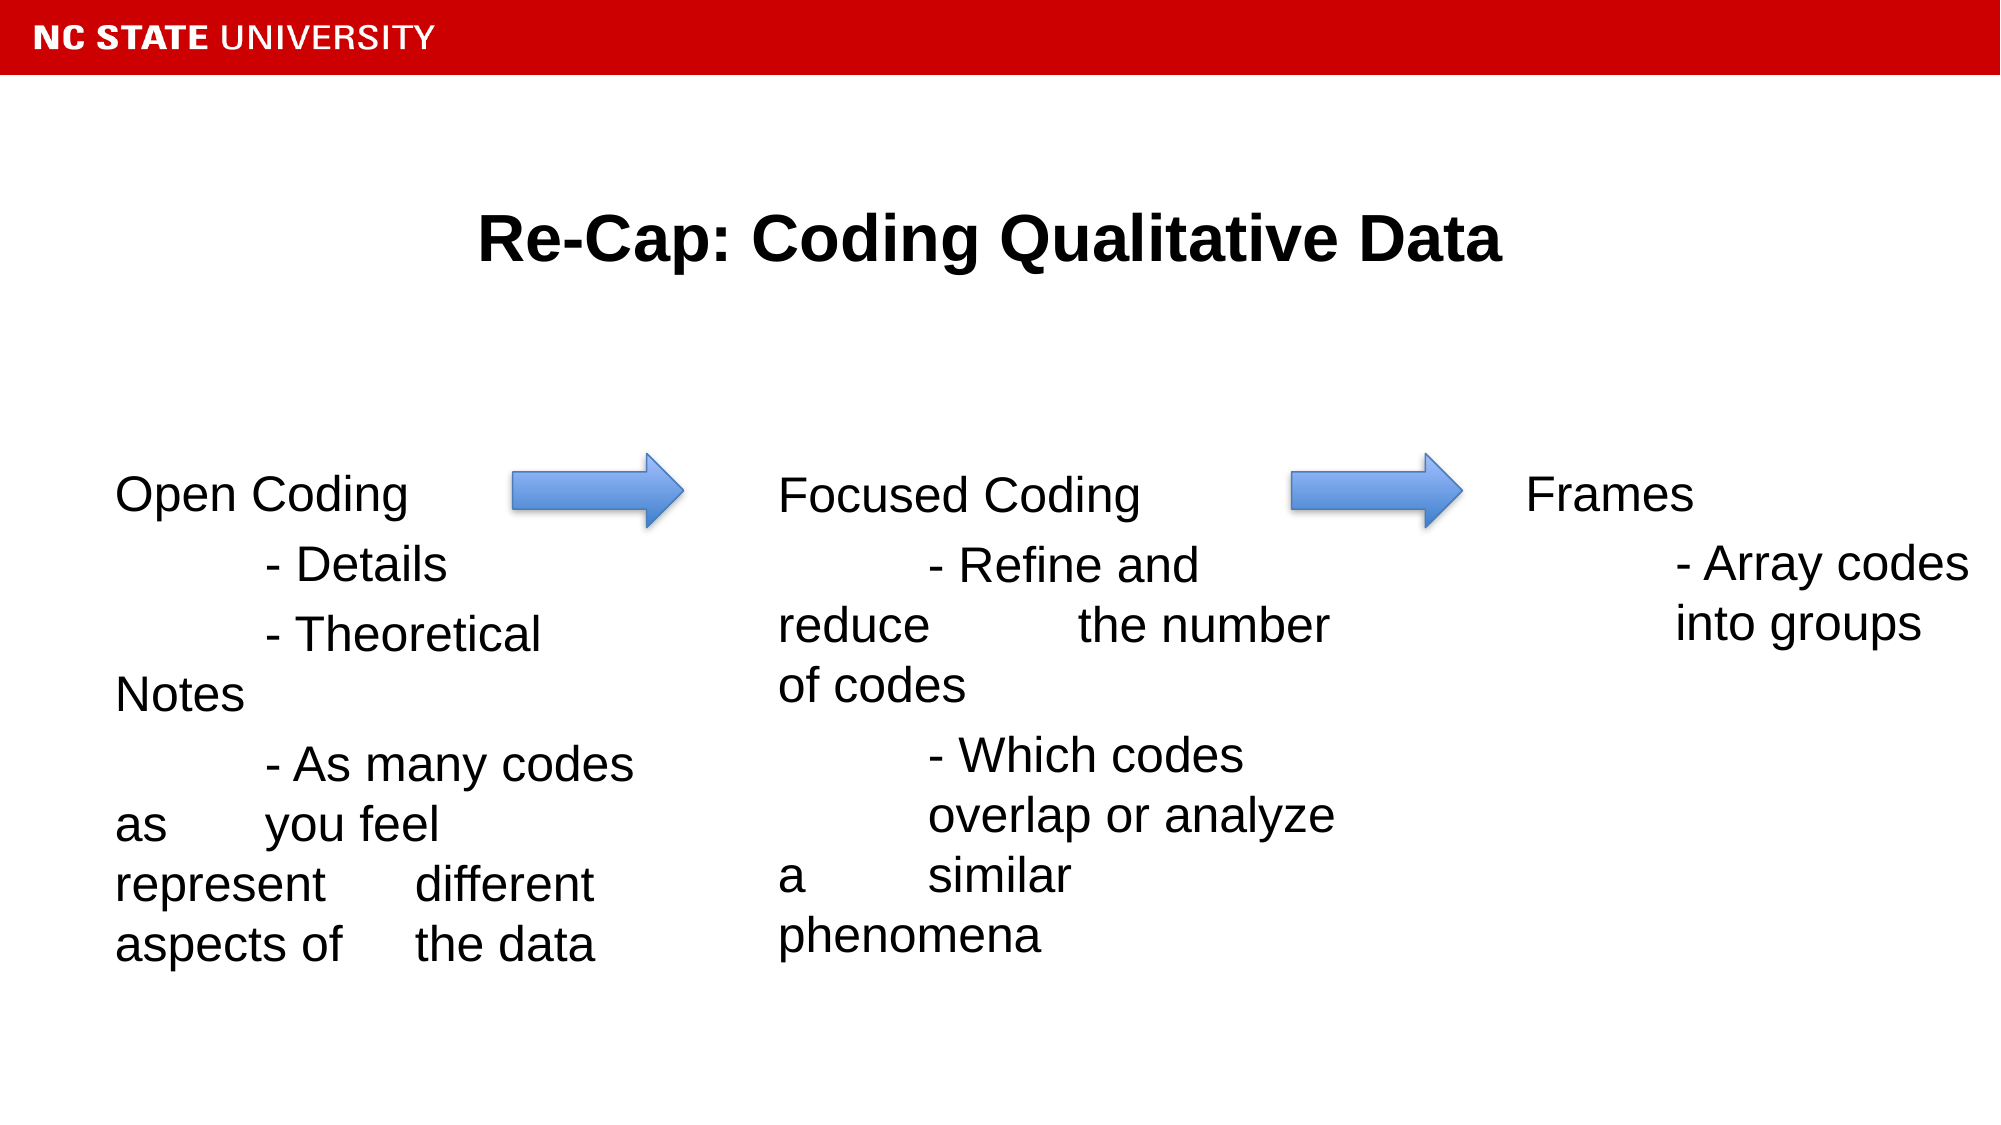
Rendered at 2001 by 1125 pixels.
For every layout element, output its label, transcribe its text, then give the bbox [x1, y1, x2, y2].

text_box Frames - Array codes into groups [1510, 453, 2000, 563]
text_box Focused Coding - Refine and reduce the number of codes - Which codes overlap or analyze a similar phenomena [762, 455, 1356, 564]
text_box [511, 452, 685, 529]
title Re-Cap: Coding Qualitative Data [99, 147, 1900, 323]
picture [0, 0, 2000, 75]
list Open Coding - Details - Theoretical Notes - As many codes as you feel represent different aspects of the data [99, 453, 660, 563]
text_box [1290, 452, 1464, 529]
